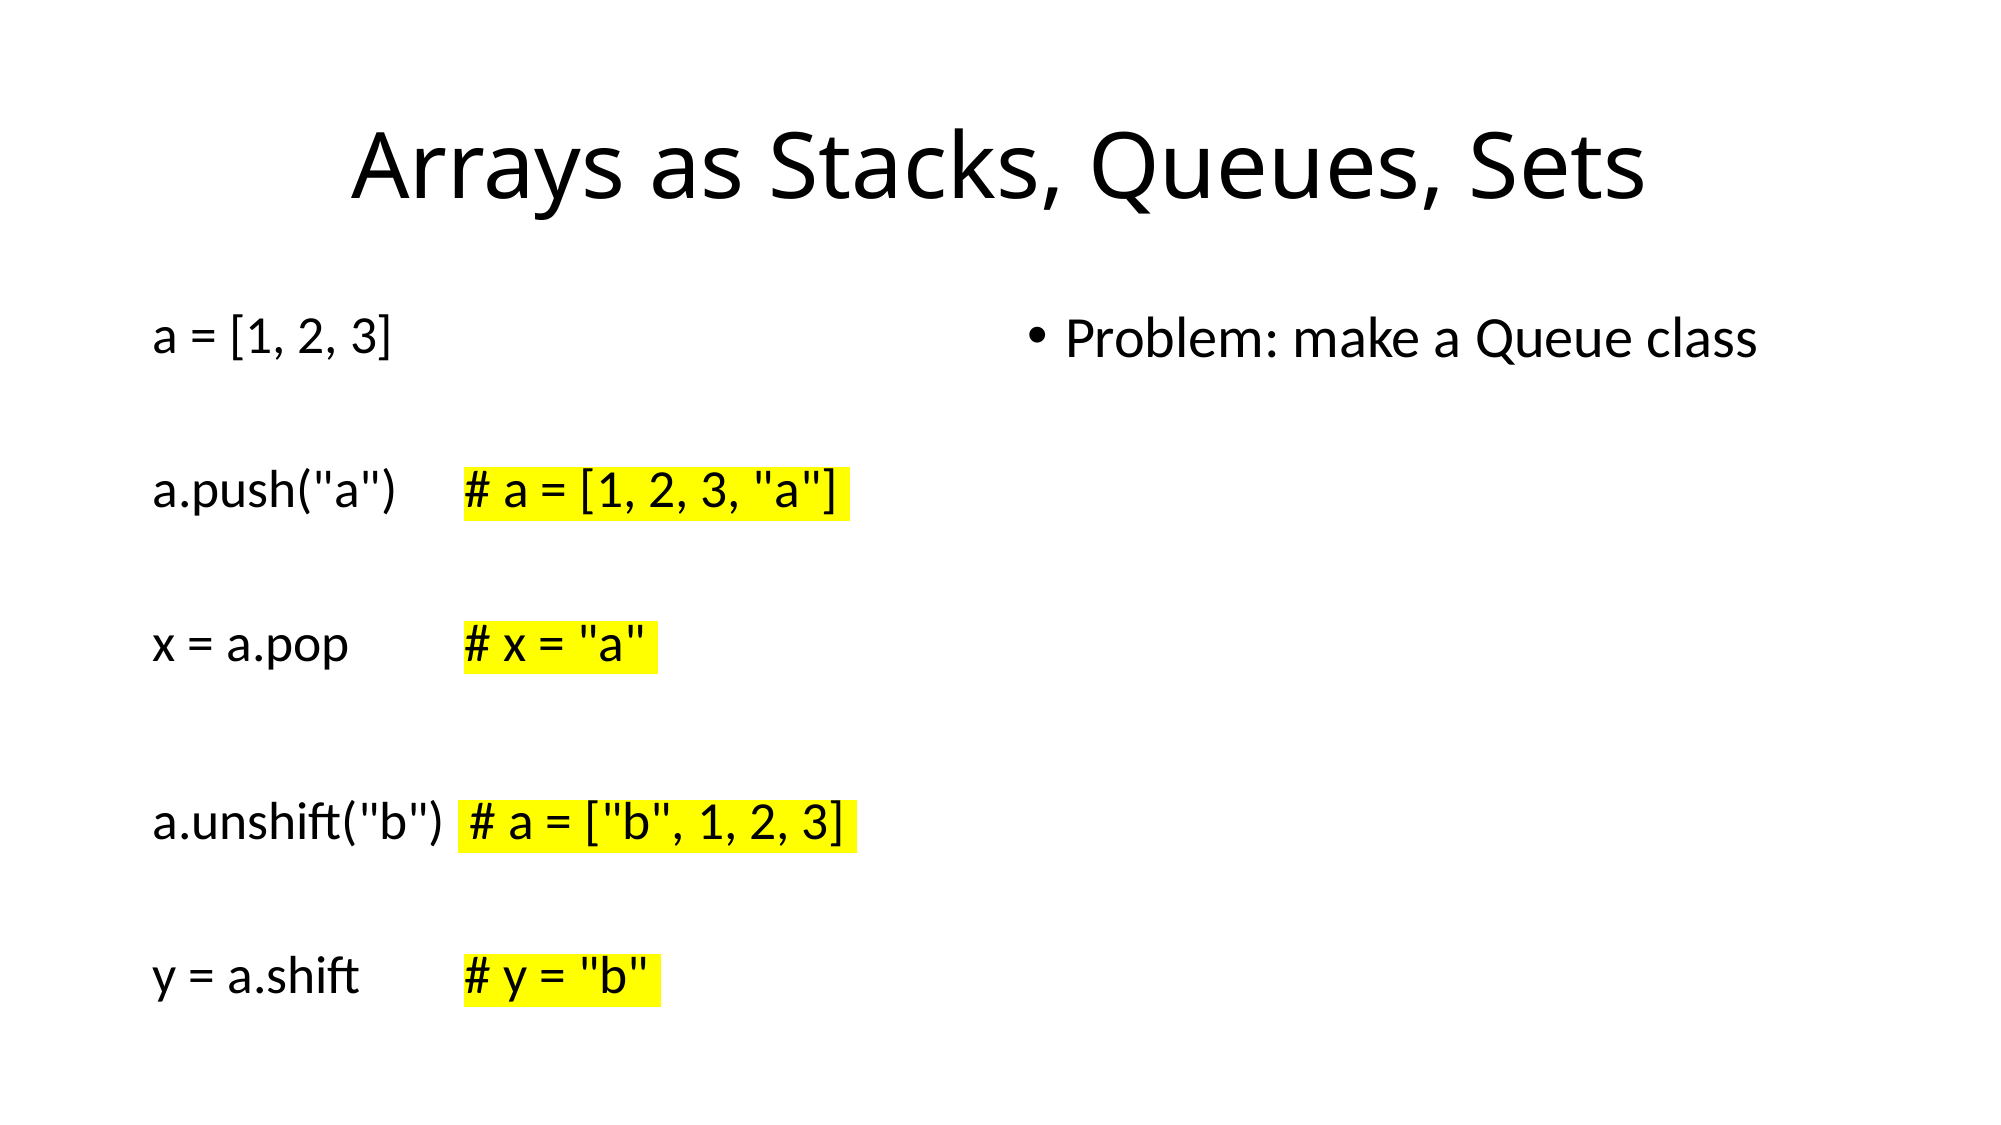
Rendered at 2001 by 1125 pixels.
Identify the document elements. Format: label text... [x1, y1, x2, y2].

list a = [1, 2, 3] a.push("a") # a = [1, 2, 3, "a"] x = a.pop # x = "a" a.unshift("b") # a = ["b", 1, 2, 3] y = a.shift # y = "b" [137, 299, 988, 1014]
title Arrays as Stacks, Queues, Sets [137, 59, 1863, 278]
list Problem: make a Queue class [1012, 299, 1863, 1014]
